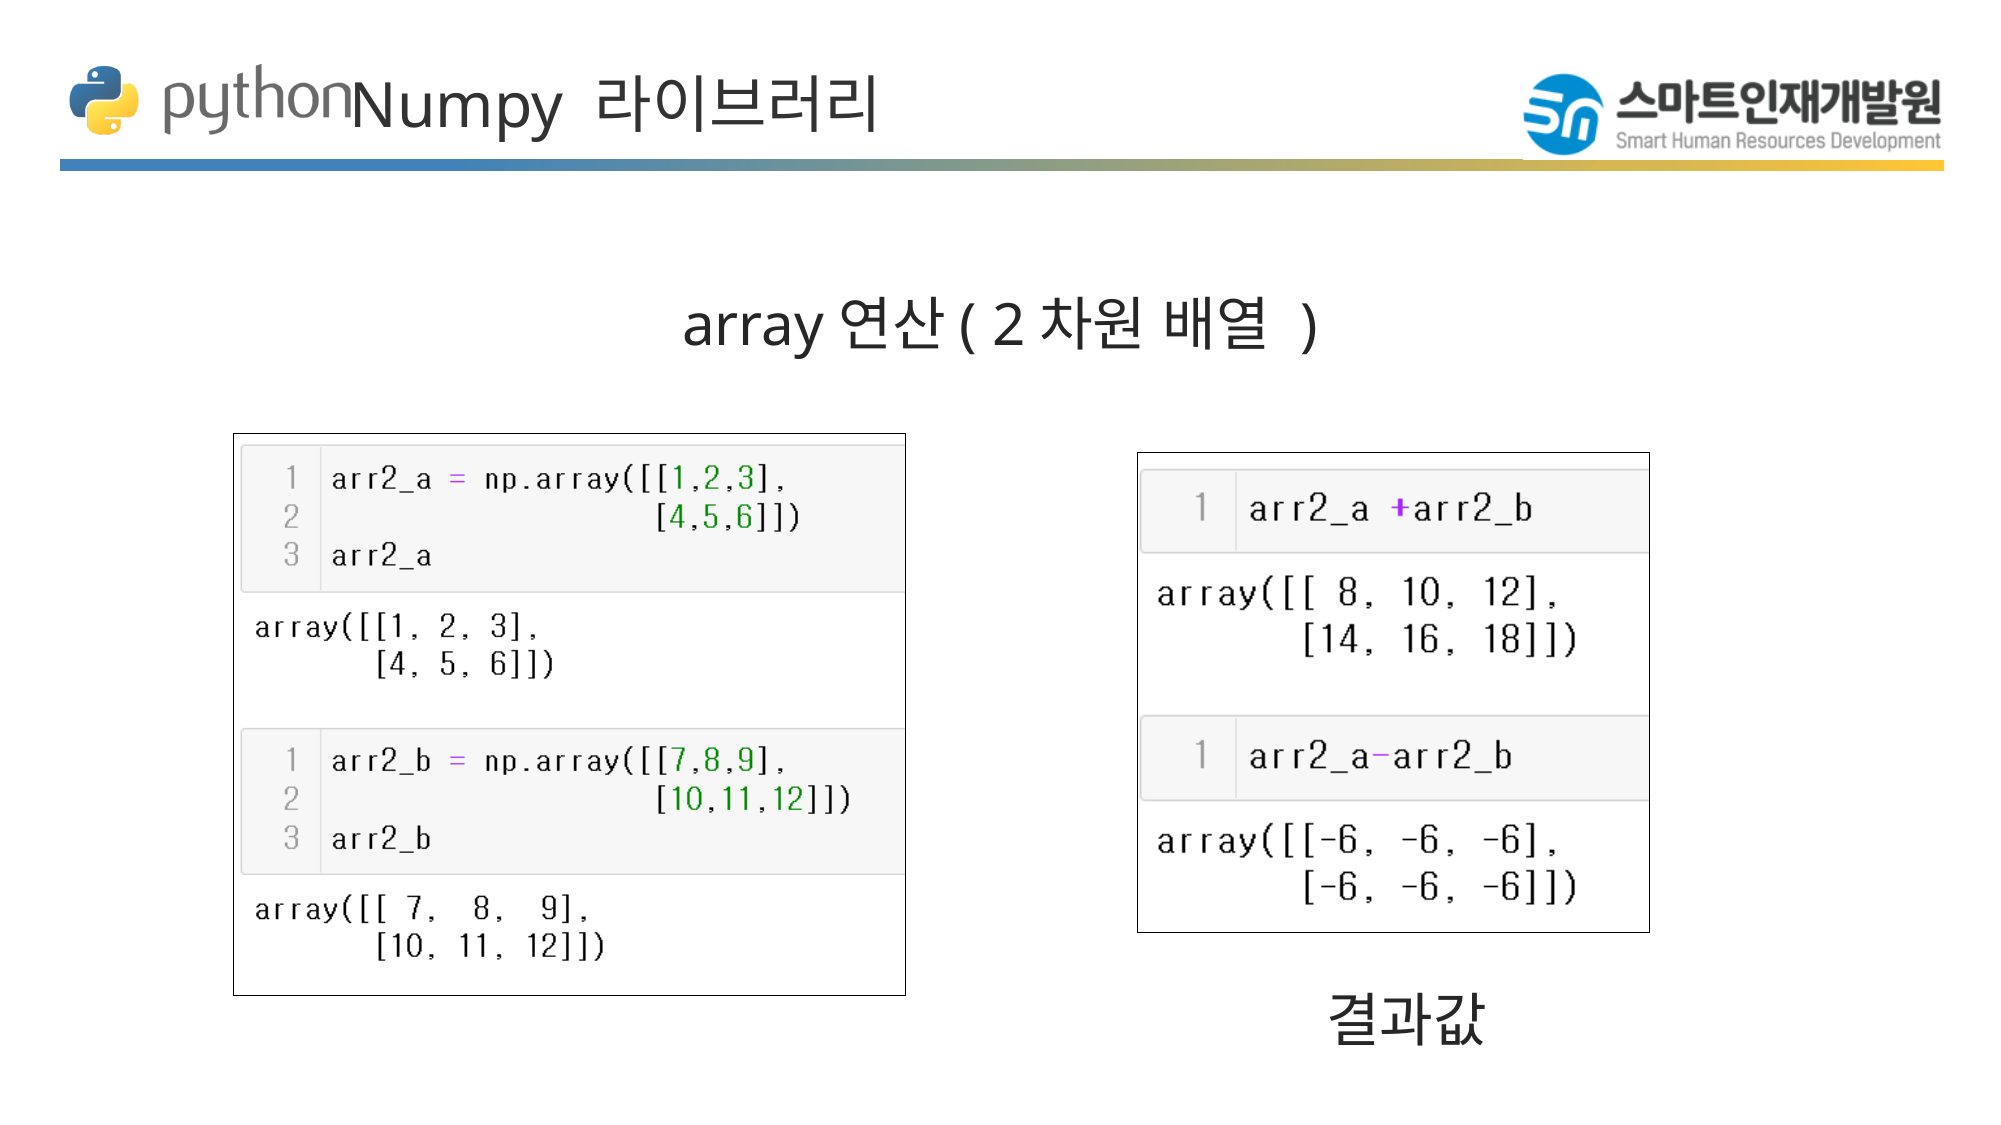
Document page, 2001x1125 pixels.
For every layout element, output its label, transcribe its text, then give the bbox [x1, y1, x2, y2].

text_box array연산( 2차원 배열 ) [167, 265, 1833, 365]
text_box 결과값 [1210, 961, 1604, 1061]
picture [1523, 68, 1952, 160]
picture [60, 55, 363, 147]
text_box Numpy 라이브러리 [334, 57, 898, 148]
picture [1137, 452, 1650, 933]
picture [233, 433, 905, 996]
